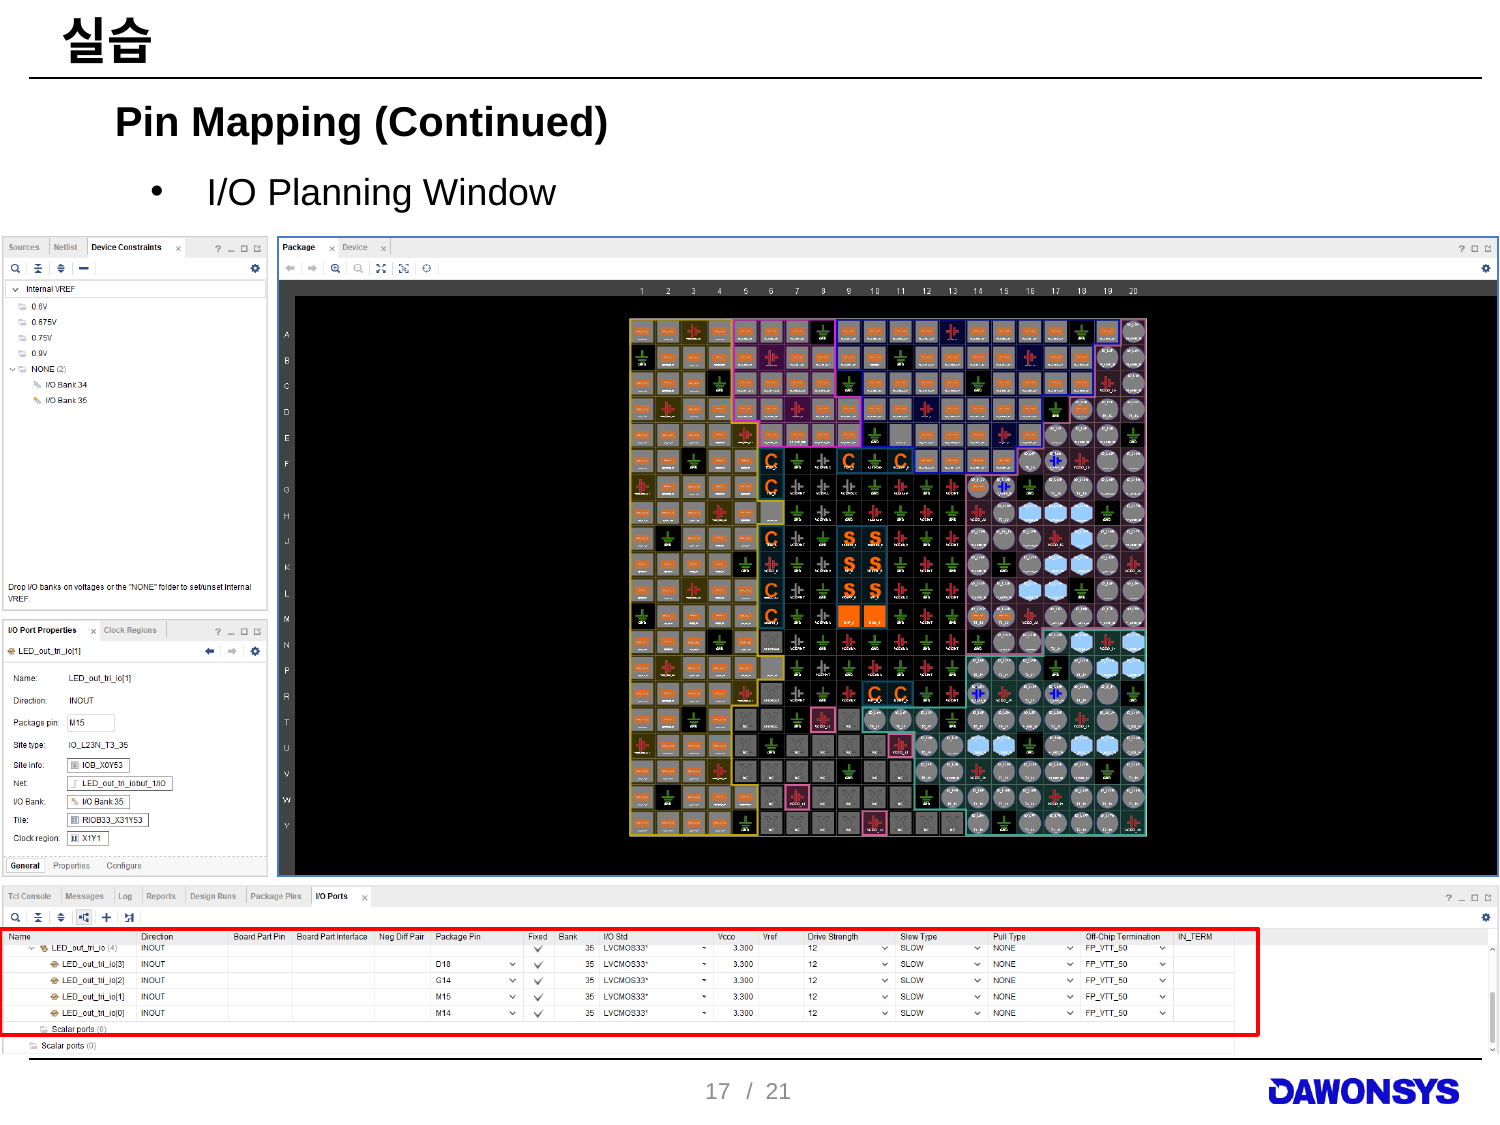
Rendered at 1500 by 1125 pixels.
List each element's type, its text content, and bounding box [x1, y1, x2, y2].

footer / 21 [746, 1071, 1207, 1109]
slide_number 17 [395, 1071, 746, 1109]
picture [1269, 1078, 1459, 1104]
title 실습 [46, 7, 1447, 72]
list I/O Planning Window [135, 160, 1436, 232]
list Pin Mapping (Continued) [100, 90, 1483, 149]
picture [0, 234, 1500, 1054]
